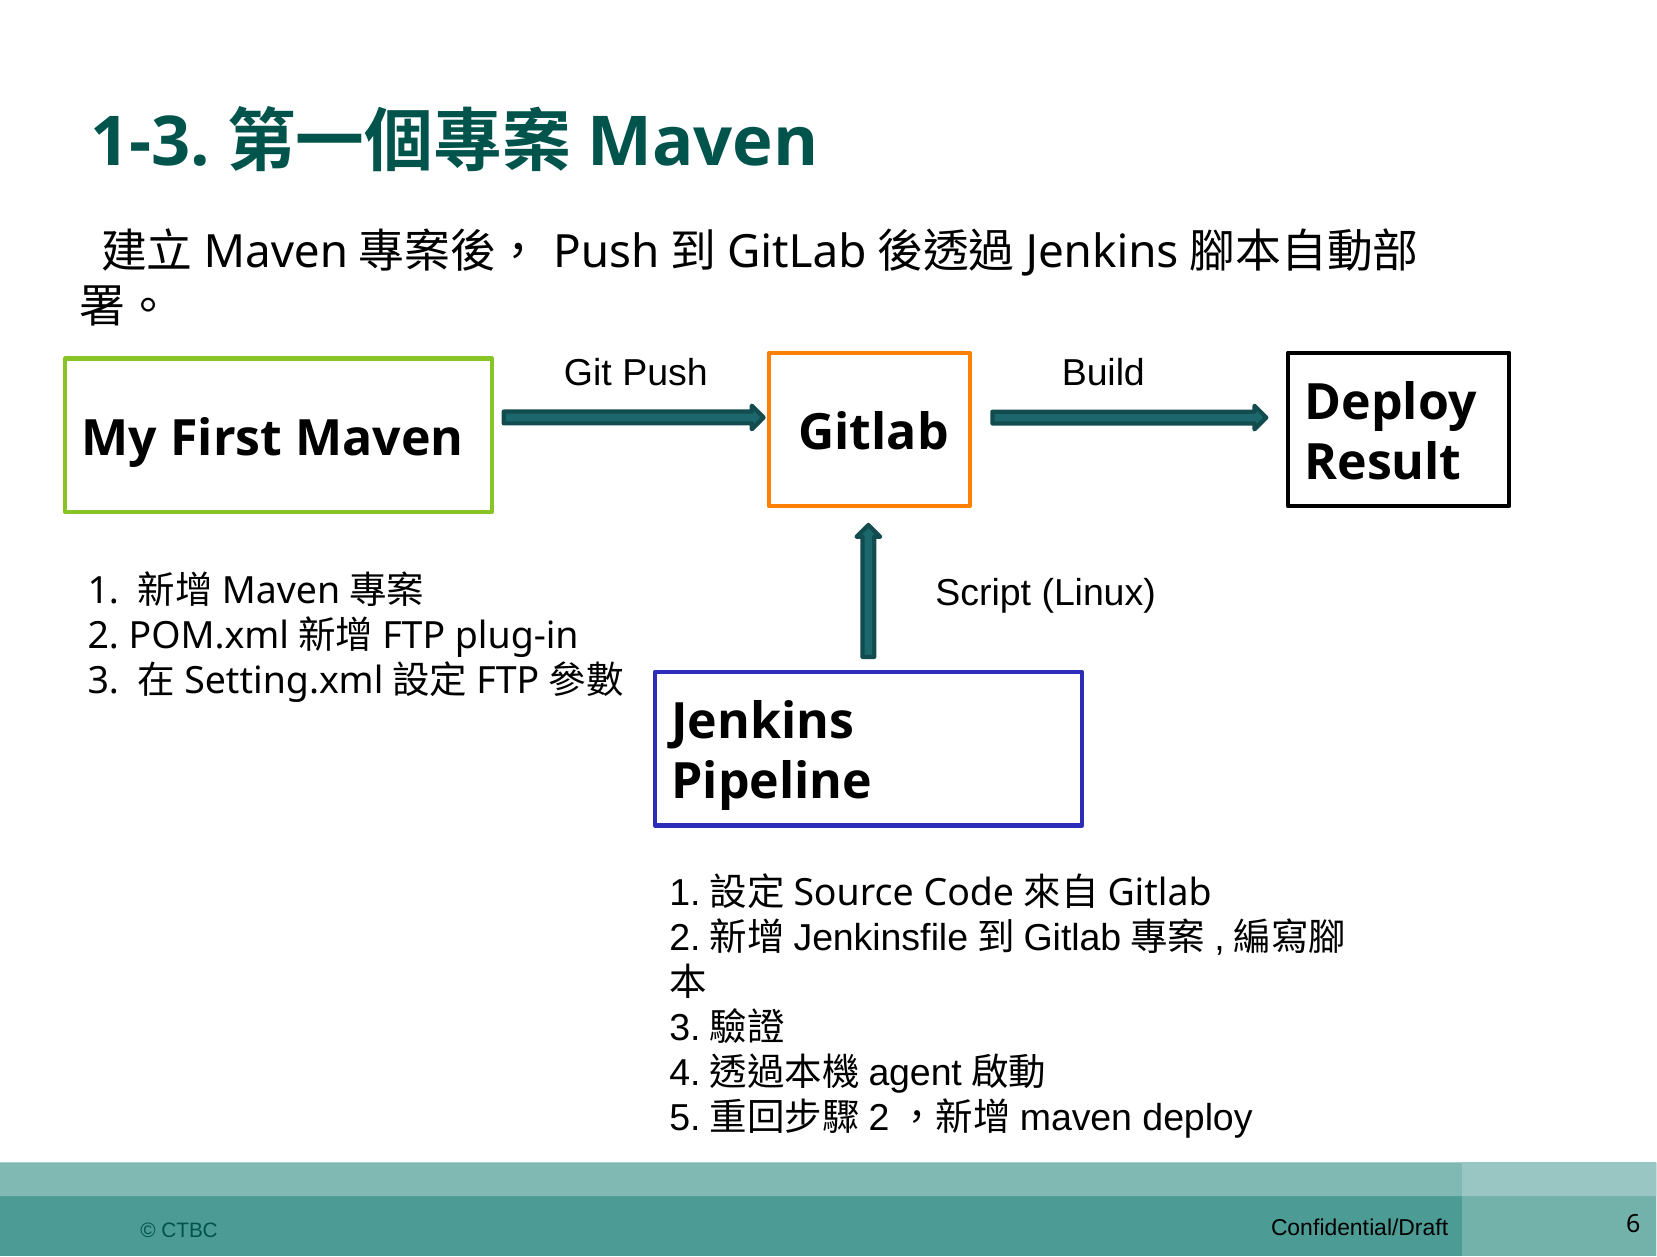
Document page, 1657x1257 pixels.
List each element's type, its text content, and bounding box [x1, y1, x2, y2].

title My First Maven [63, 356, 494, 514]
text_box Gitlab [767, 351, 972, 508]
text_box Jenkins Pipeline [653, 670, 1084, 828]
text_box 1-3.第一個專案Maven [73, 61, 1482, 215]
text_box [952, 340, 1267, 430]
text_box 1. 新增Maven專案 2. POM.xml新增FTP plug-in 3. 在Setting.xml設定FTP參數 [72, 558, 801, 709]
text_box 建立Maven專案後，Push到GitLab後透過Jenkins腳本自動部署。 [65, 214, 1473, 340]
text_box 1.設定Source Code來自Gitlab 2.新增Jenkinsfile到Gitlab專案,編寫腳本 3.驗證 4.透過本機agent啟動 5.重回步驟2，新增maven deploy [654, 860, 1383, 1146]
text_box Deploy Result [1286, 351, 1511, 508]
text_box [856, 524, 1267, 658]
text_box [503, 340, 770, 430]
